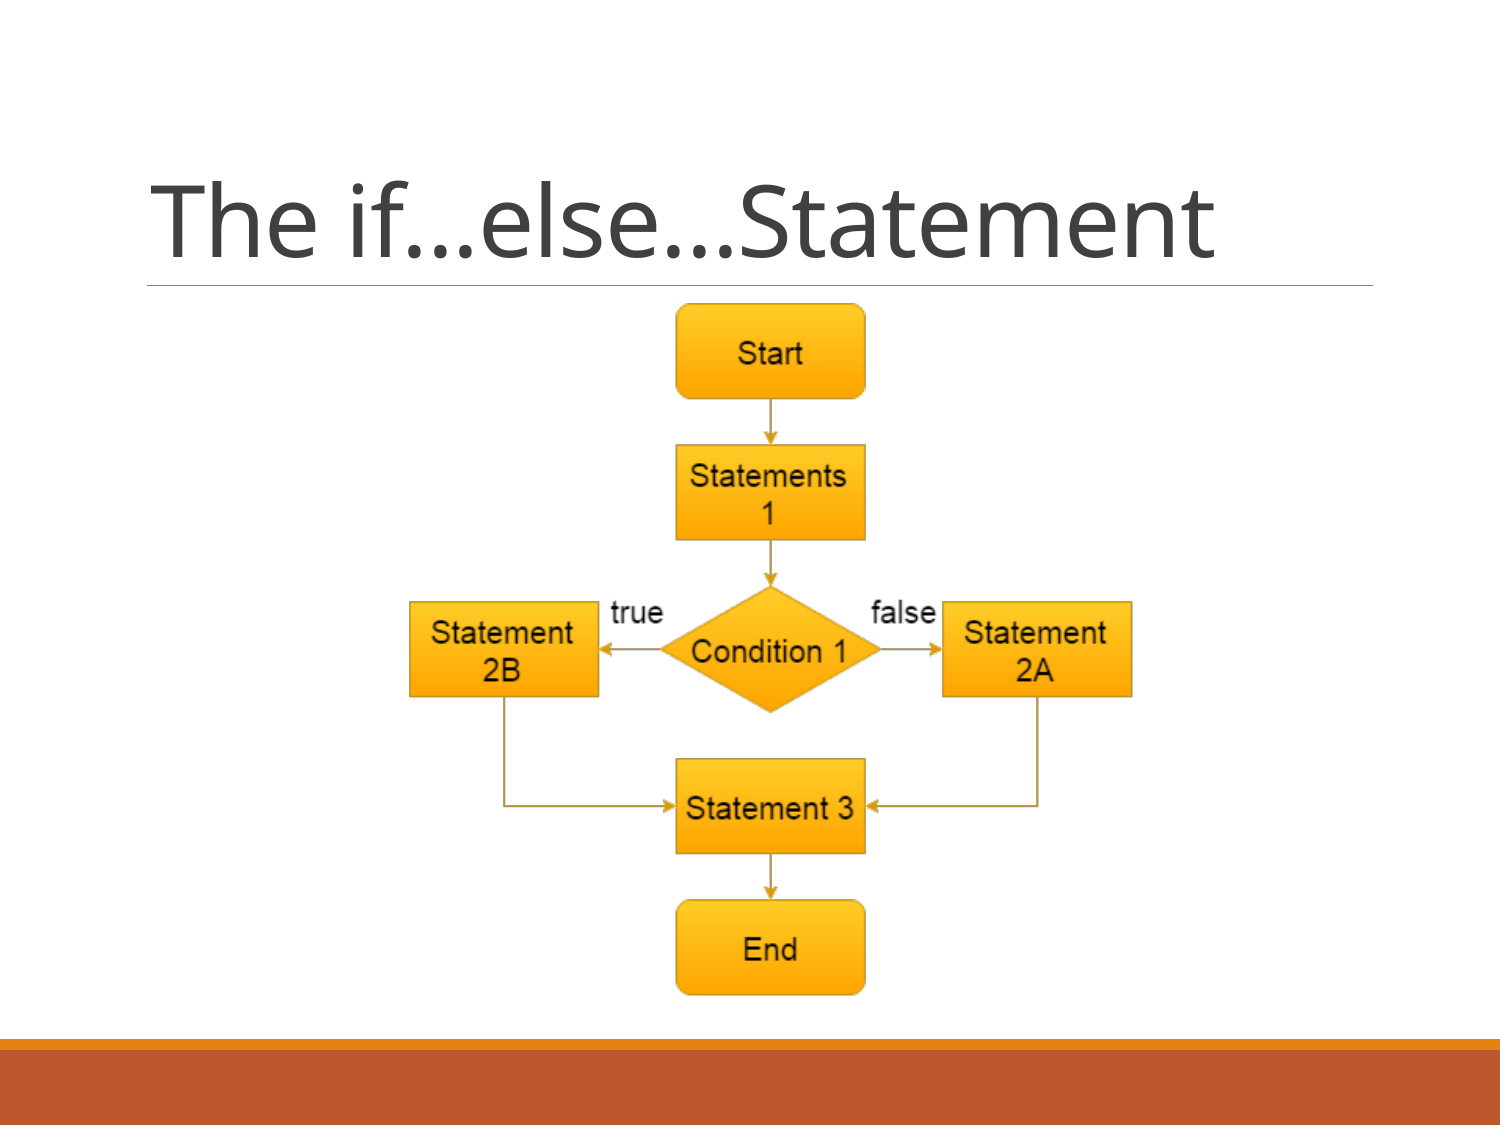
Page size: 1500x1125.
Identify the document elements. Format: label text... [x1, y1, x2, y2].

title The if...else...Statement [135, 47, 1373, 285]
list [408, 302, 1135, 998]
